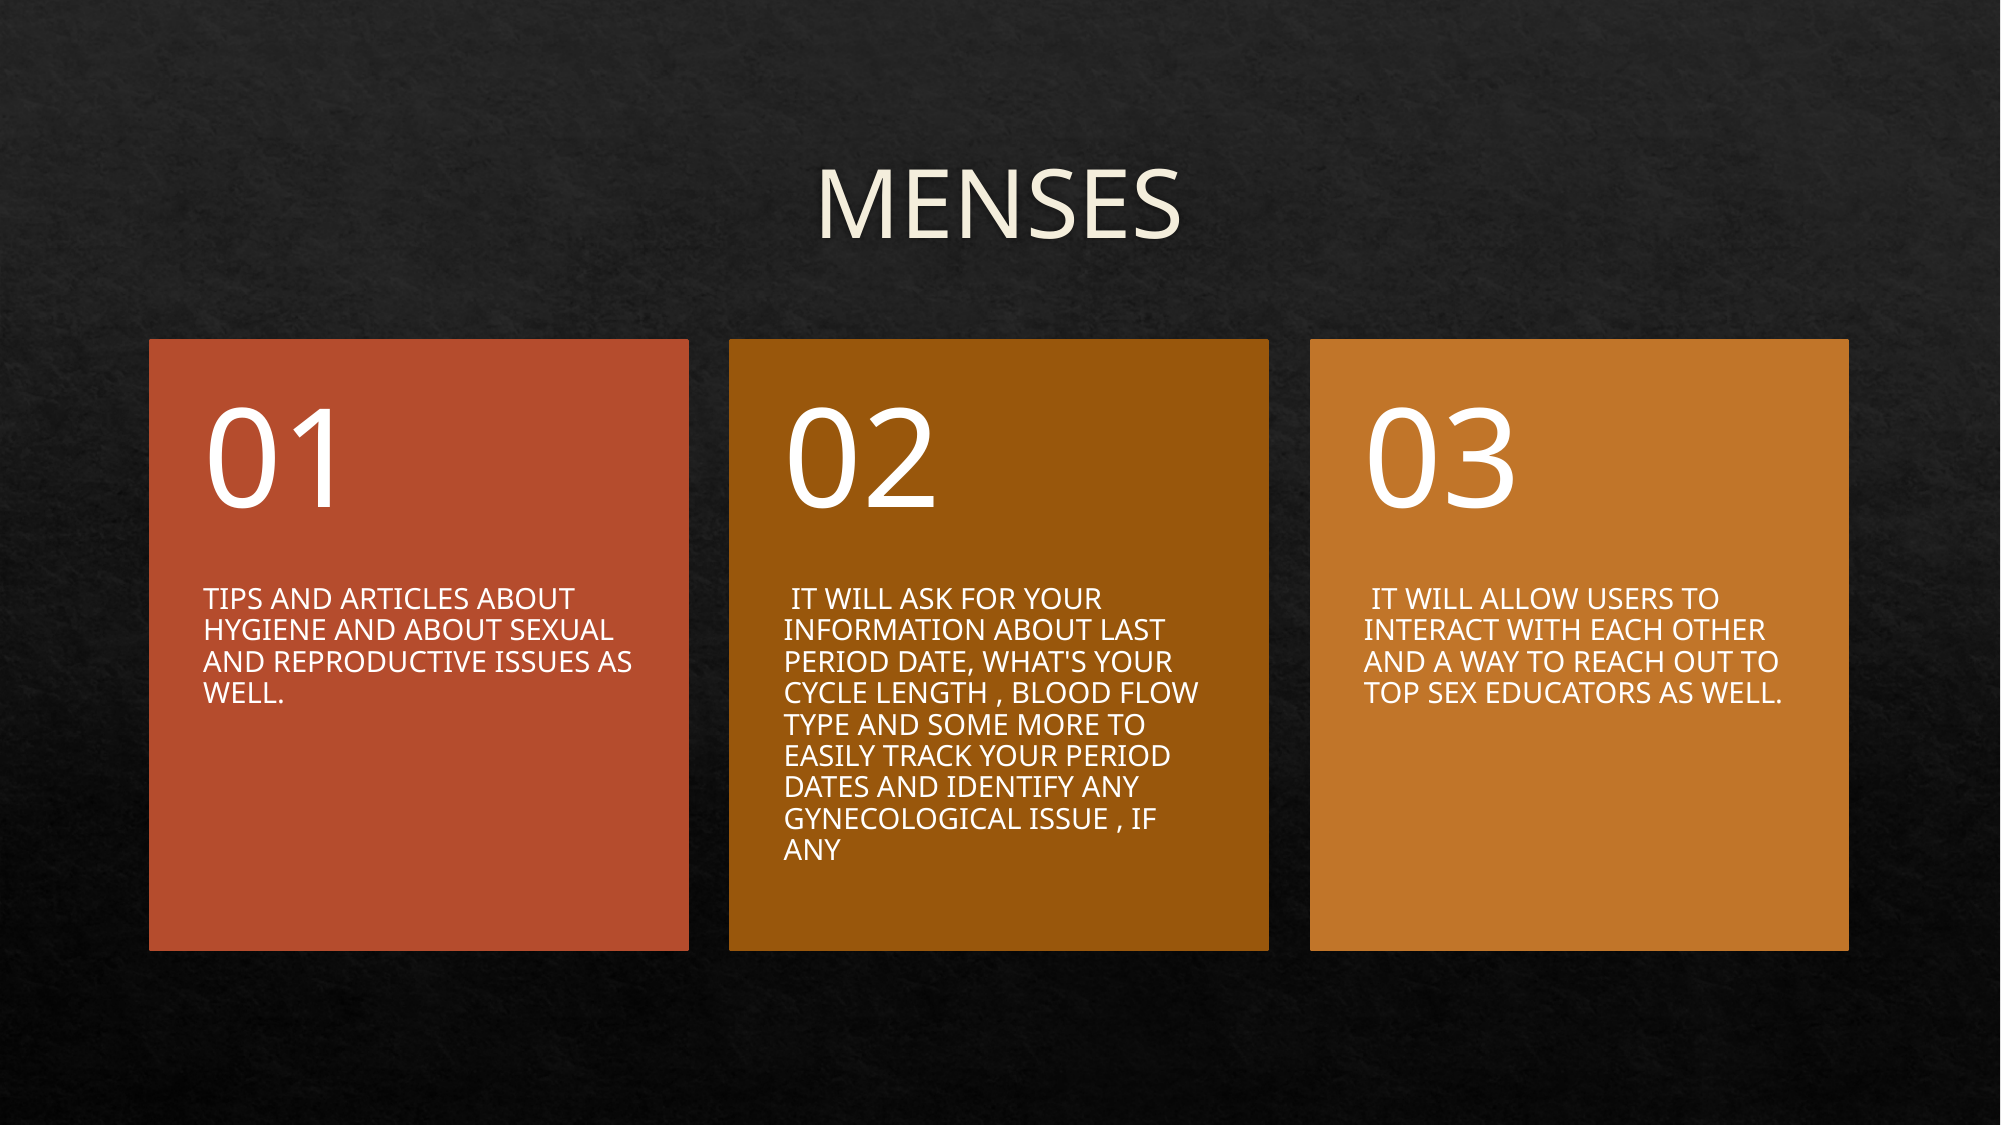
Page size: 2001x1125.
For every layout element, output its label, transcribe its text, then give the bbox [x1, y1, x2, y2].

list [149, 340, 1849, 951]
title MENSES [149, 99, 1849, 307]
